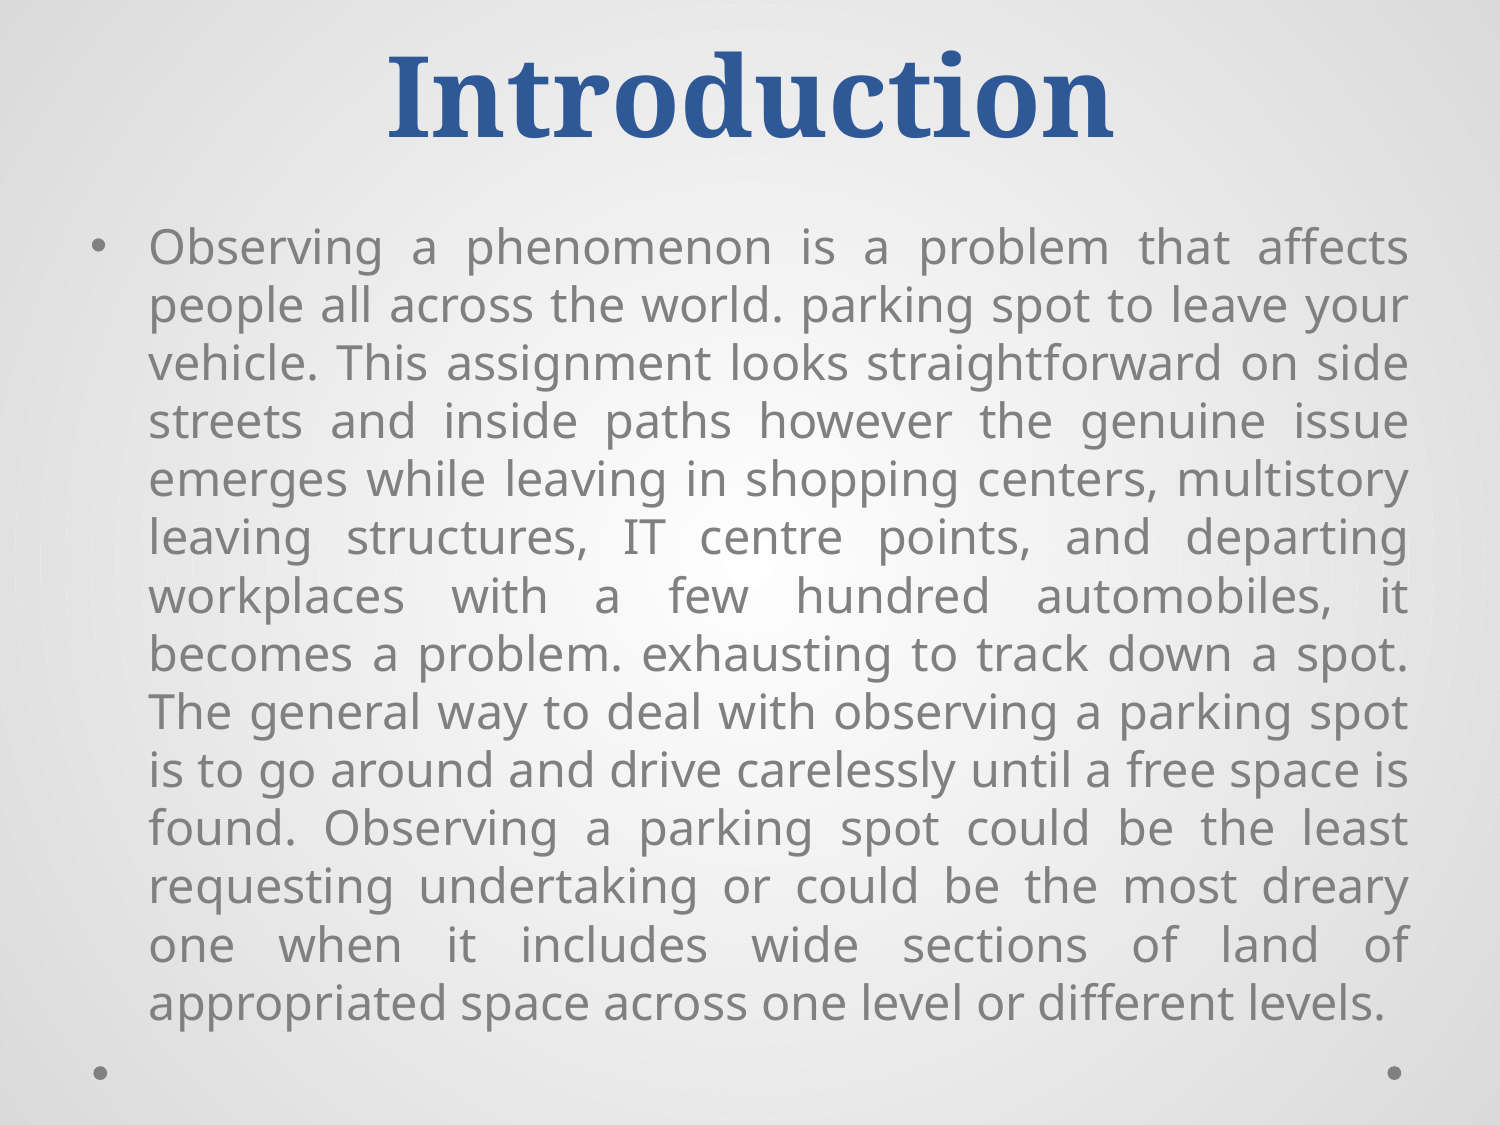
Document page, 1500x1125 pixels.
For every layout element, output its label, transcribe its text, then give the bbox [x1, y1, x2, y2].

list Observing a phenomenon is a problem that affects people all across the world. parking spot to leave your vehicle. This assignment looks straightforward on side streets and inside paths however the genuine issue emerges while leaving in shopping centers, multistory leaving structures, IT centre points, and departing workplaces with a few hundred automobiles, it becomes a problem. exhausting to track down a spot. The general way to deal with observing a parking spot is to go around and drive carelessly until a free space is found. Observing a parking spot could be the least requesting undertaking or could be the most dreary one when it includes wide sections of land of appropriated space across one level or different levels. [75, 208, 1425, 1047]
title Introduction [76, 19, 1427, 168]
